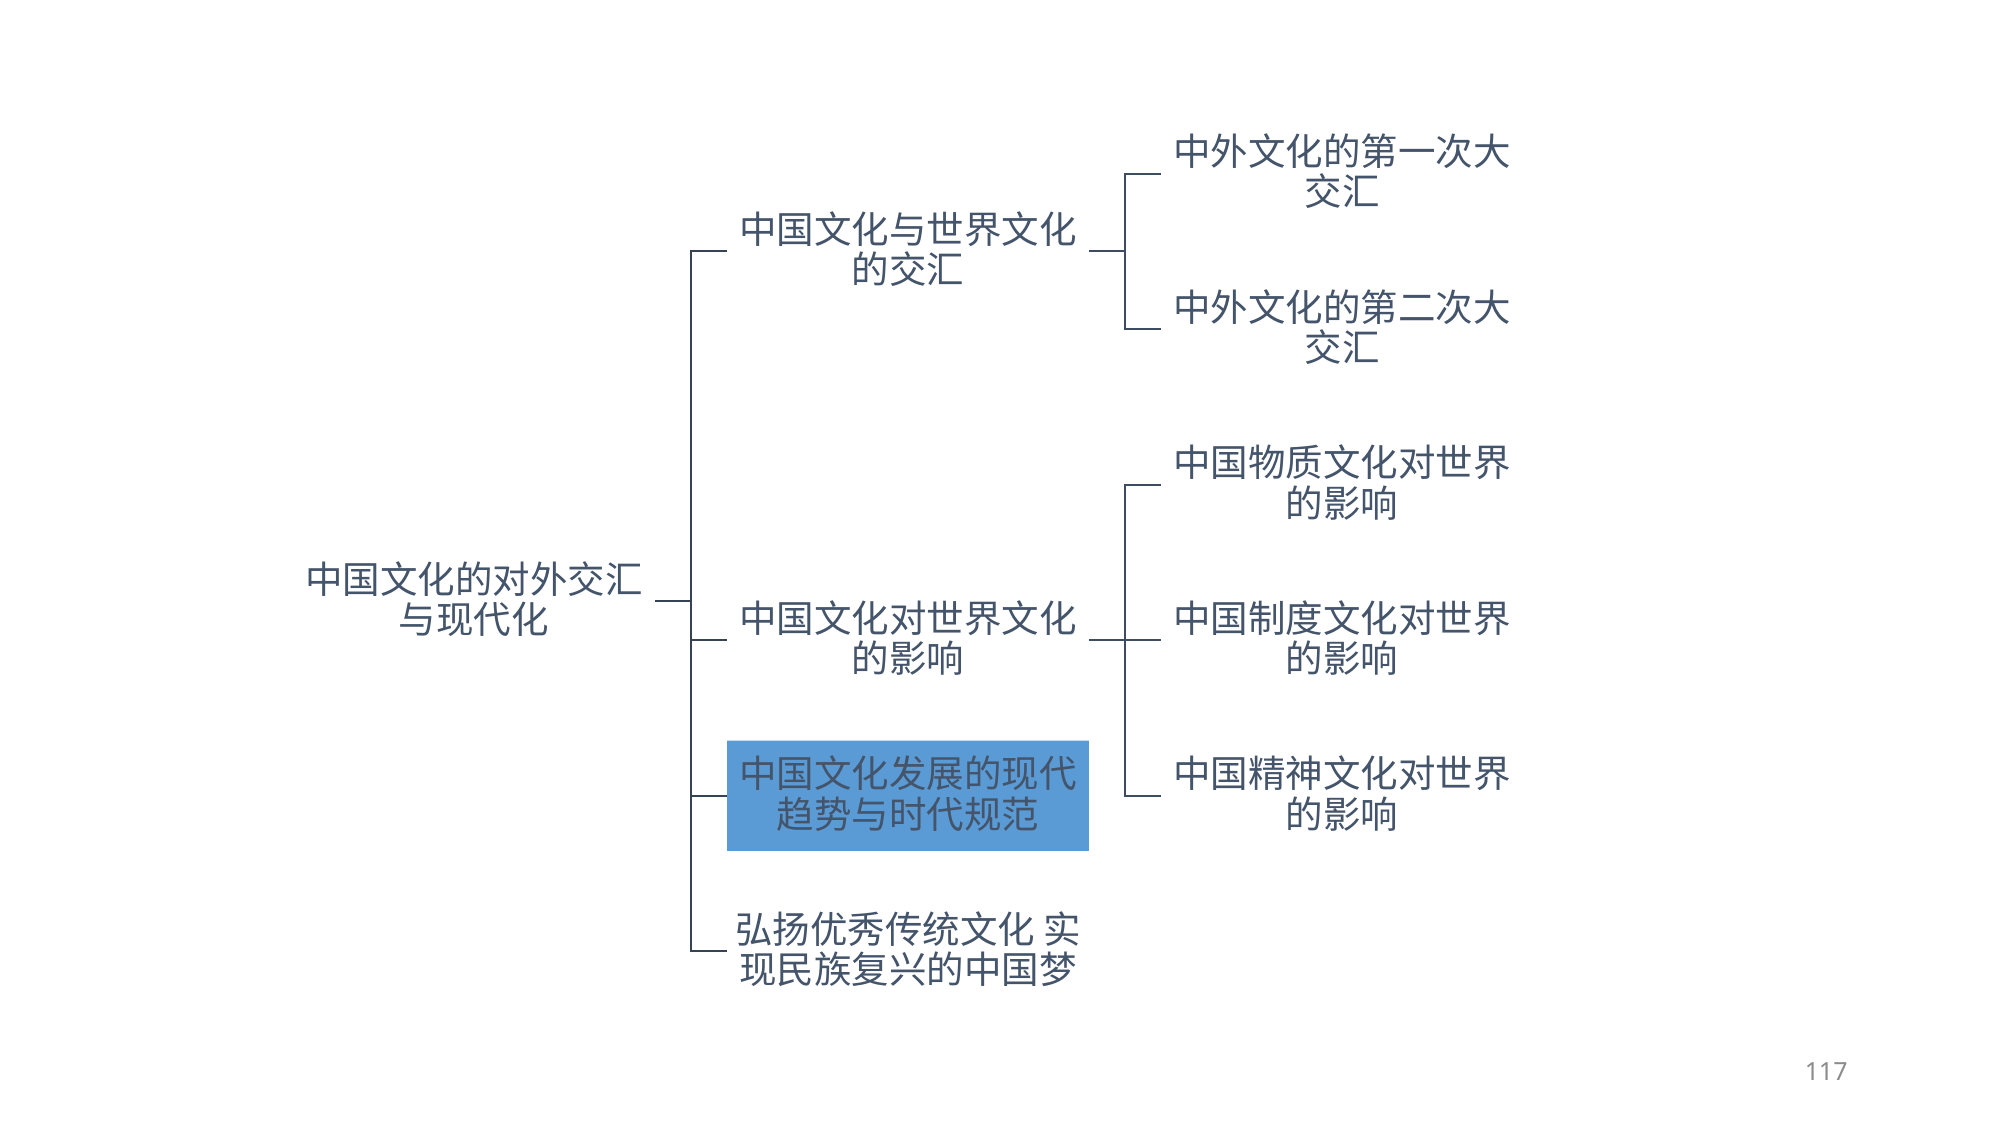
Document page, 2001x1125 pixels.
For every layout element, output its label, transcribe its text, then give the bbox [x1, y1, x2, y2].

slide_number 117 [1412, 1042, 1863, 1103]
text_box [241, 117, 1575, 1007]
